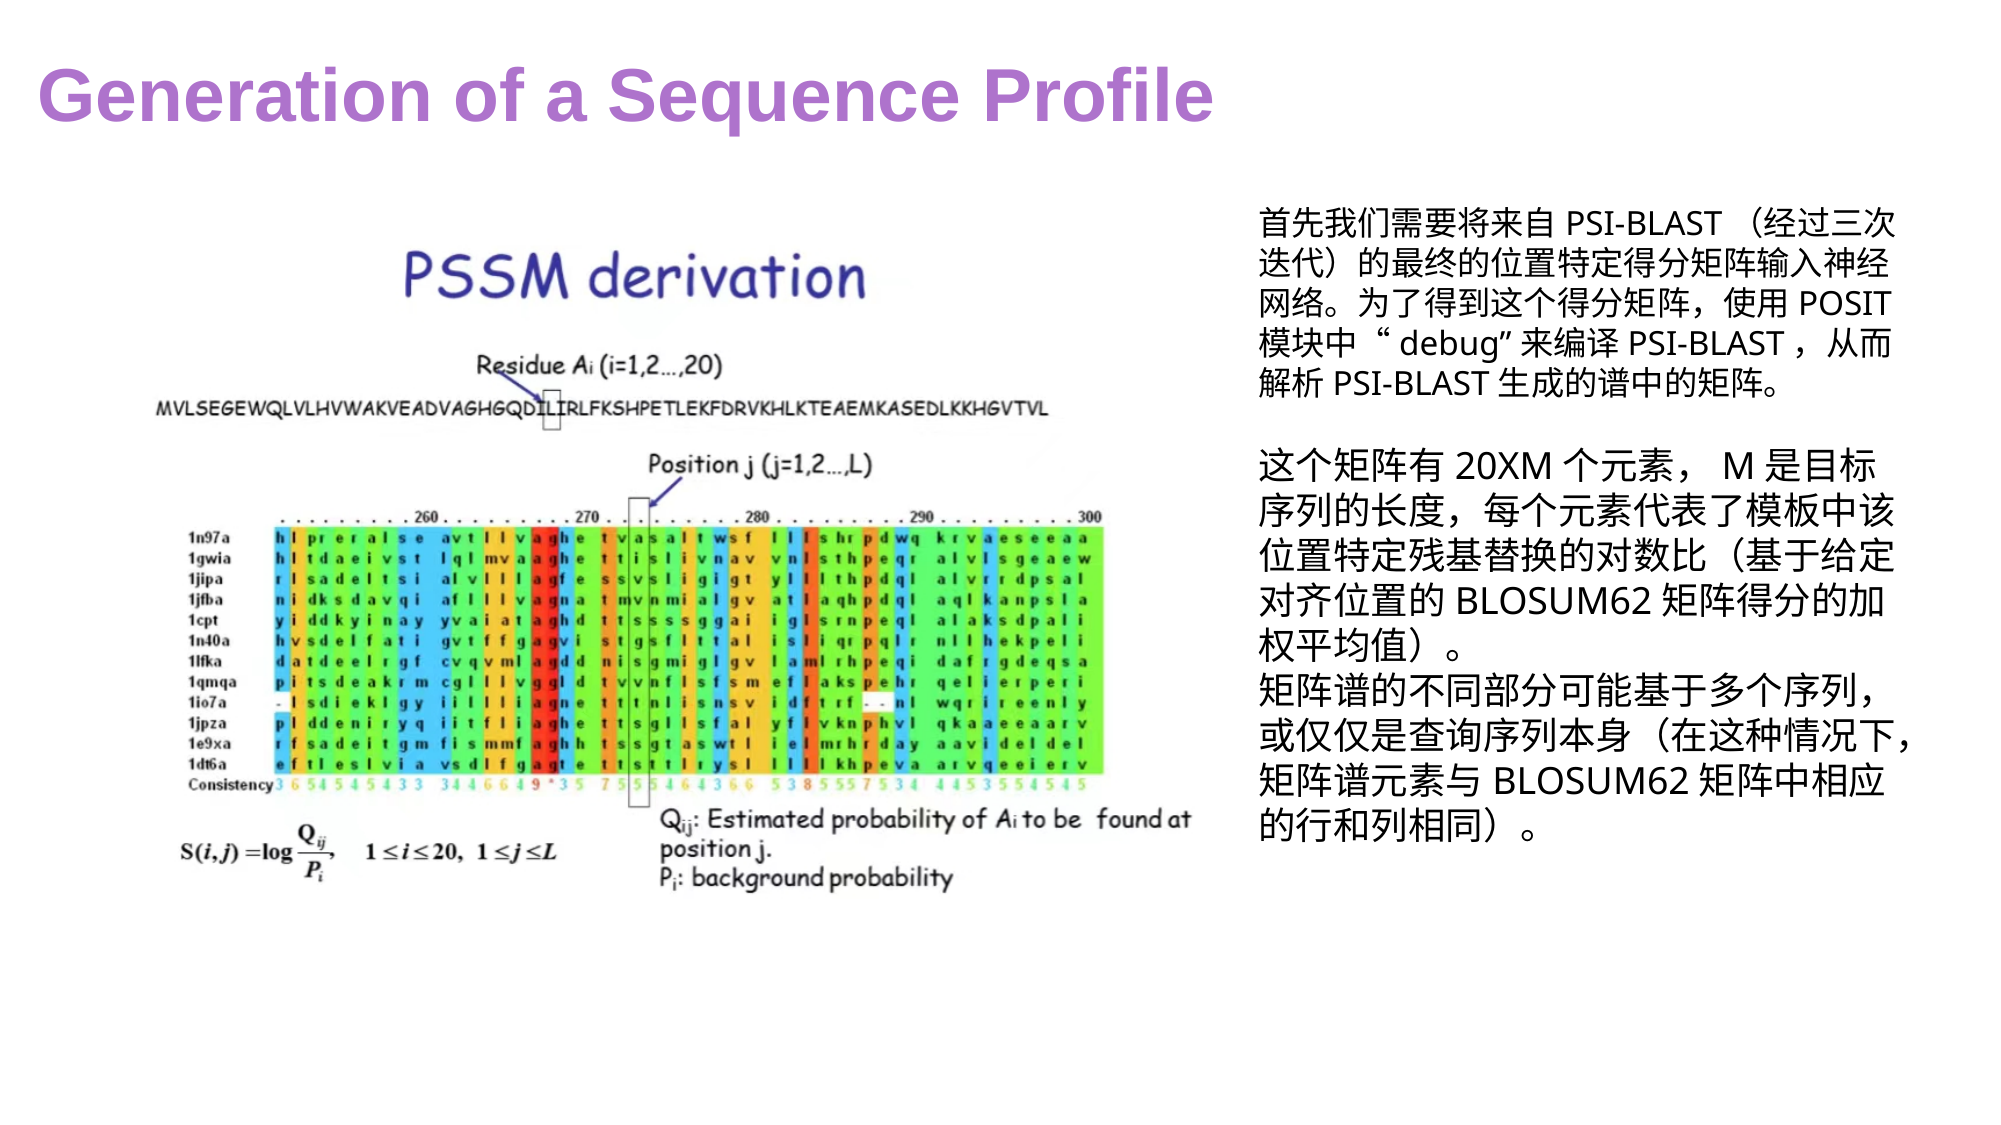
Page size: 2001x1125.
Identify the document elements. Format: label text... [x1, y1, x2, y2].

picture [61, 211, 1244, 914]
text_box Generation of a Sequence Profile [22, 38, 1447, 144]
text_box 首先我们需要将来自PSI-BLAST（经过三次迭代）的最终的位置特定得分矩阵输入神经网络。为了得到这个得分矩阵，使用POSIT模块中“debug”来编译PSI-BLAST，从而解析PSI-BLAST生成的谱中的矩阵。 这个矩阵有20XM个元素，M是目标序列的长度，每个元素代表了模板中该位置特定残基替换的对数比（基于给定对齐位置的BLOSUM62矩阵得分的加权平均值）。 矩阵谱的不同部分可能基于多个序列，或仅仅是查询序列本身（在这种情况下，矩阵谱元素与BLOSUM62矩阵中相应的行和列相同）。 [1243, 194, 1926, 900]
